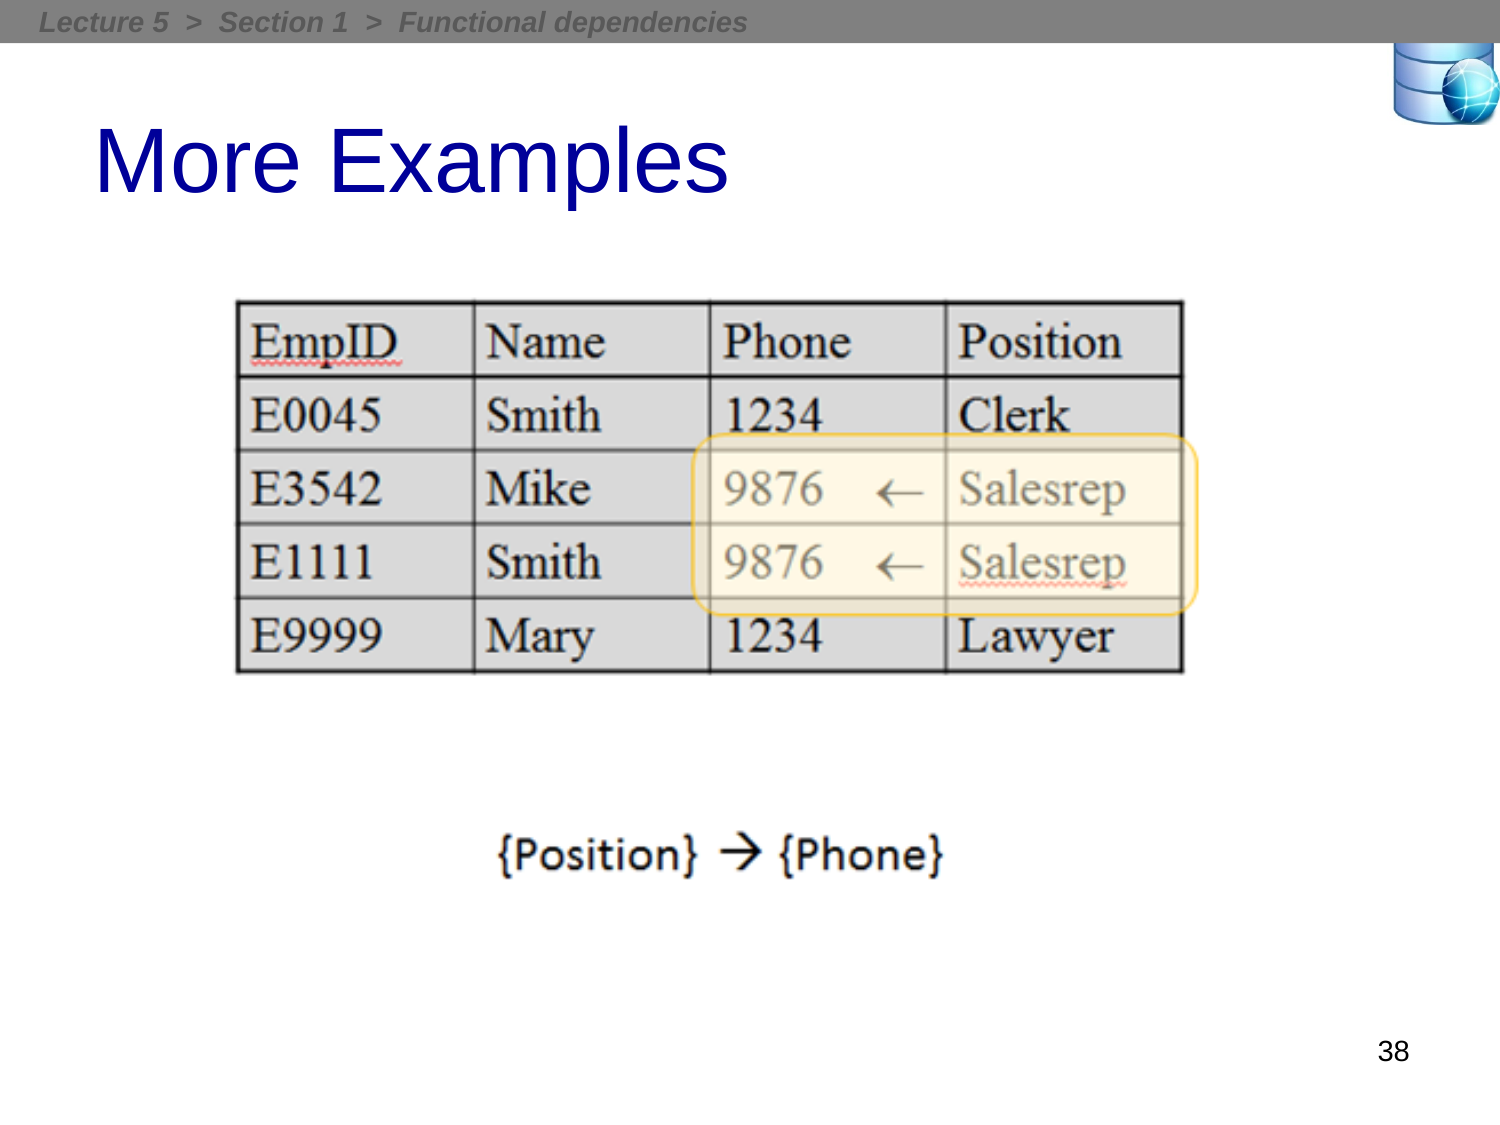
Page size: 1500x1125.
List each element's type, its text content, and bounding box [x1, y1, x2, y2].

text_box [0, 0, 1500, 48]
picture [1387, 48, 1500, 125]
picture [224, 287, 1222, 901]
title More Examples [78, 55, 1373, 265]
slide_number 38 [1074, 1024, 1426, 1103]
